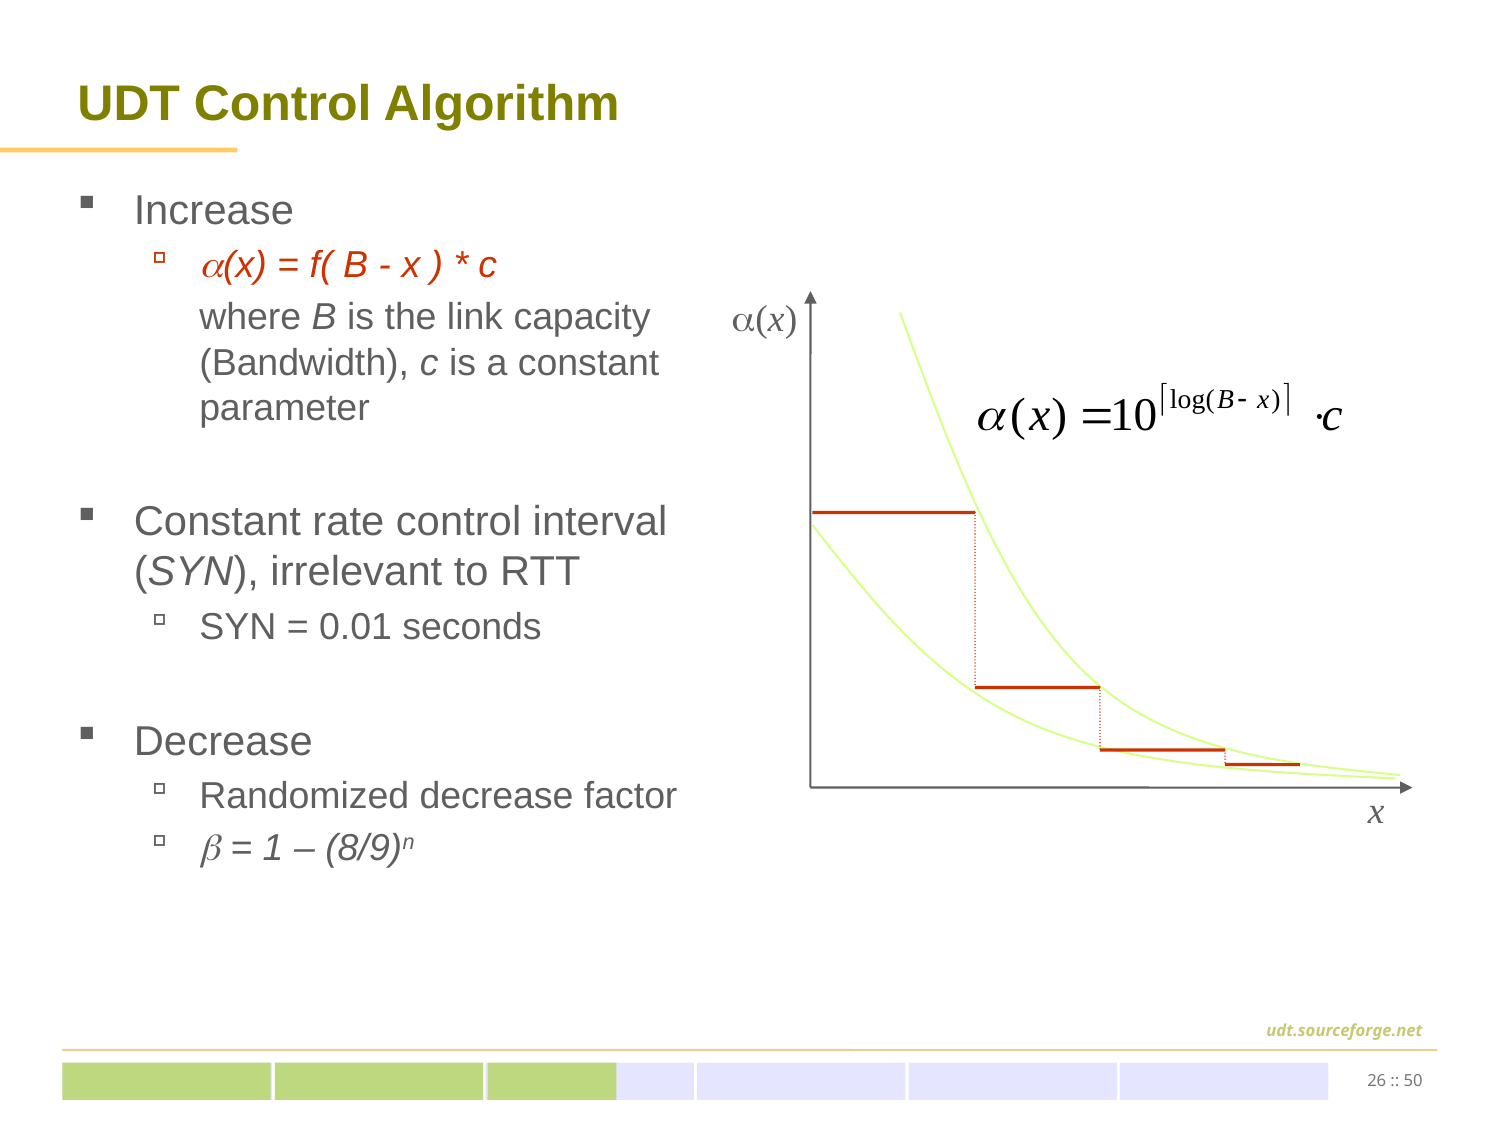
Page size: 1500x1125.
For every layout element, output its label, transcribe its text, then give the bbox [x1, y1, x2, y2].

text_box [274, 1062, 484, 1100]
slide_number 26 :: 50 [1326, 1062, 1438, 1100]
title UDT Control Algorithm [62, 37, 1438, 163]
text_box [487, 1062, 617, 1100]
list Increase (x) = f( B - x ) * c where B is the link capacity (Bandwidth), c is a constant parameter Constant rate control interval (SYN), irrelevant to RTT SYN = 0.01 seconds Decrease Randomized decrease factor  = 1 – (8/9)n [62, 174, 750, 1000]
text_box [716, 286, 1413, 839]
text_box [62, 1062, 271, 1100]
